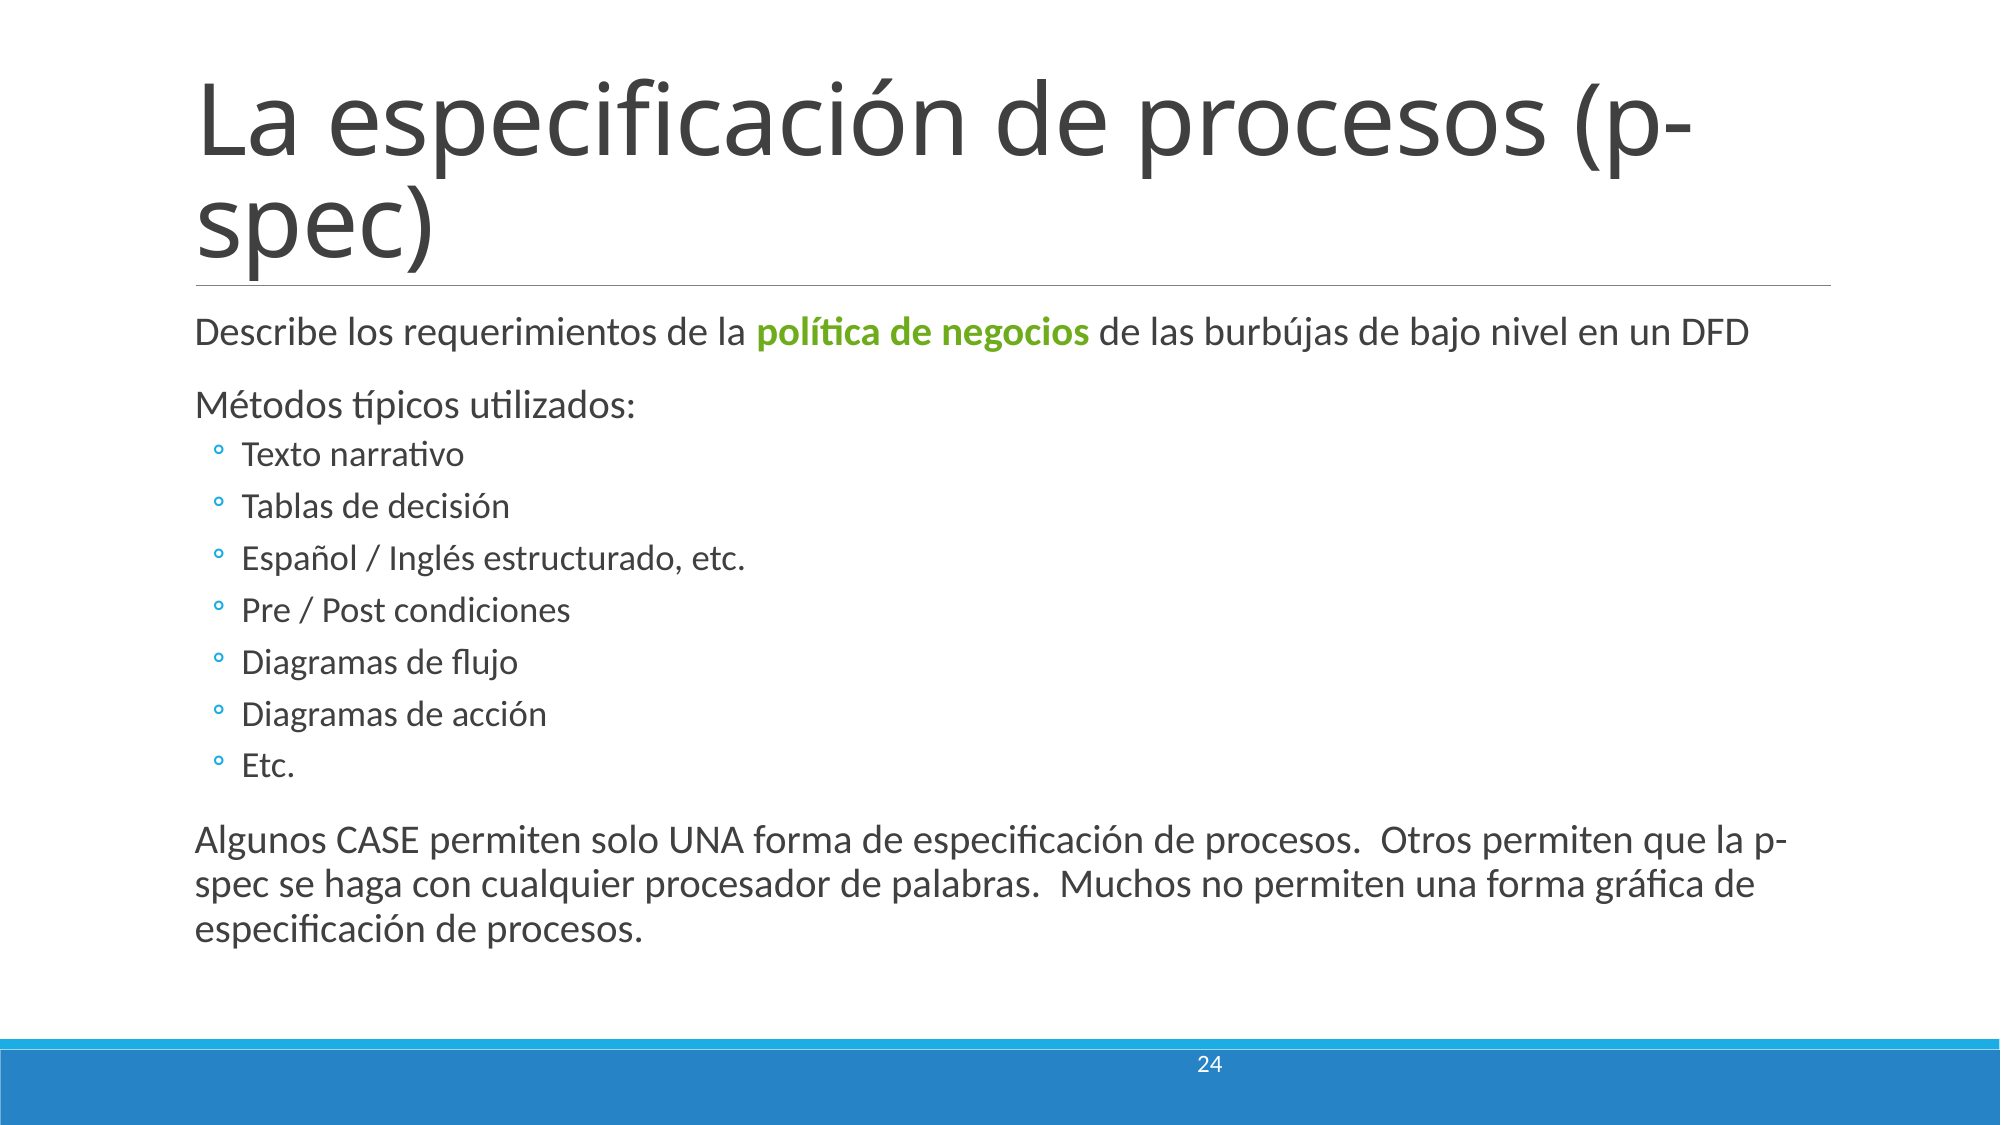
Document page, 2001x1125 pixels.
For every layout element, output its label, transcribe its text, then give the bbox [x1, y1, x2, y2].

slide_number 24 [762, 1025, 1238, 1100]
title La especificación de procesos (p-spec) [180, 47, 1830, 285]
list Describe los requerimientos de la política de negocios de las burbújas de bajo nivel en un DFD Métodos típicos utilizados: Texto narrativo Tablas de decisión Español / Inglés estructurado, etc. Pre / Post condiciones Diagramas de flujo Diagramas de acción Etc. Algunos CASE permiten solo UNA forma de especificación de procesos. Otros permiten que la p-spec se haga con cualquier procesador de palabras. Muchos no permiten una forma gráfica de especificación de procesos. [180, 302, 1830, 963]
